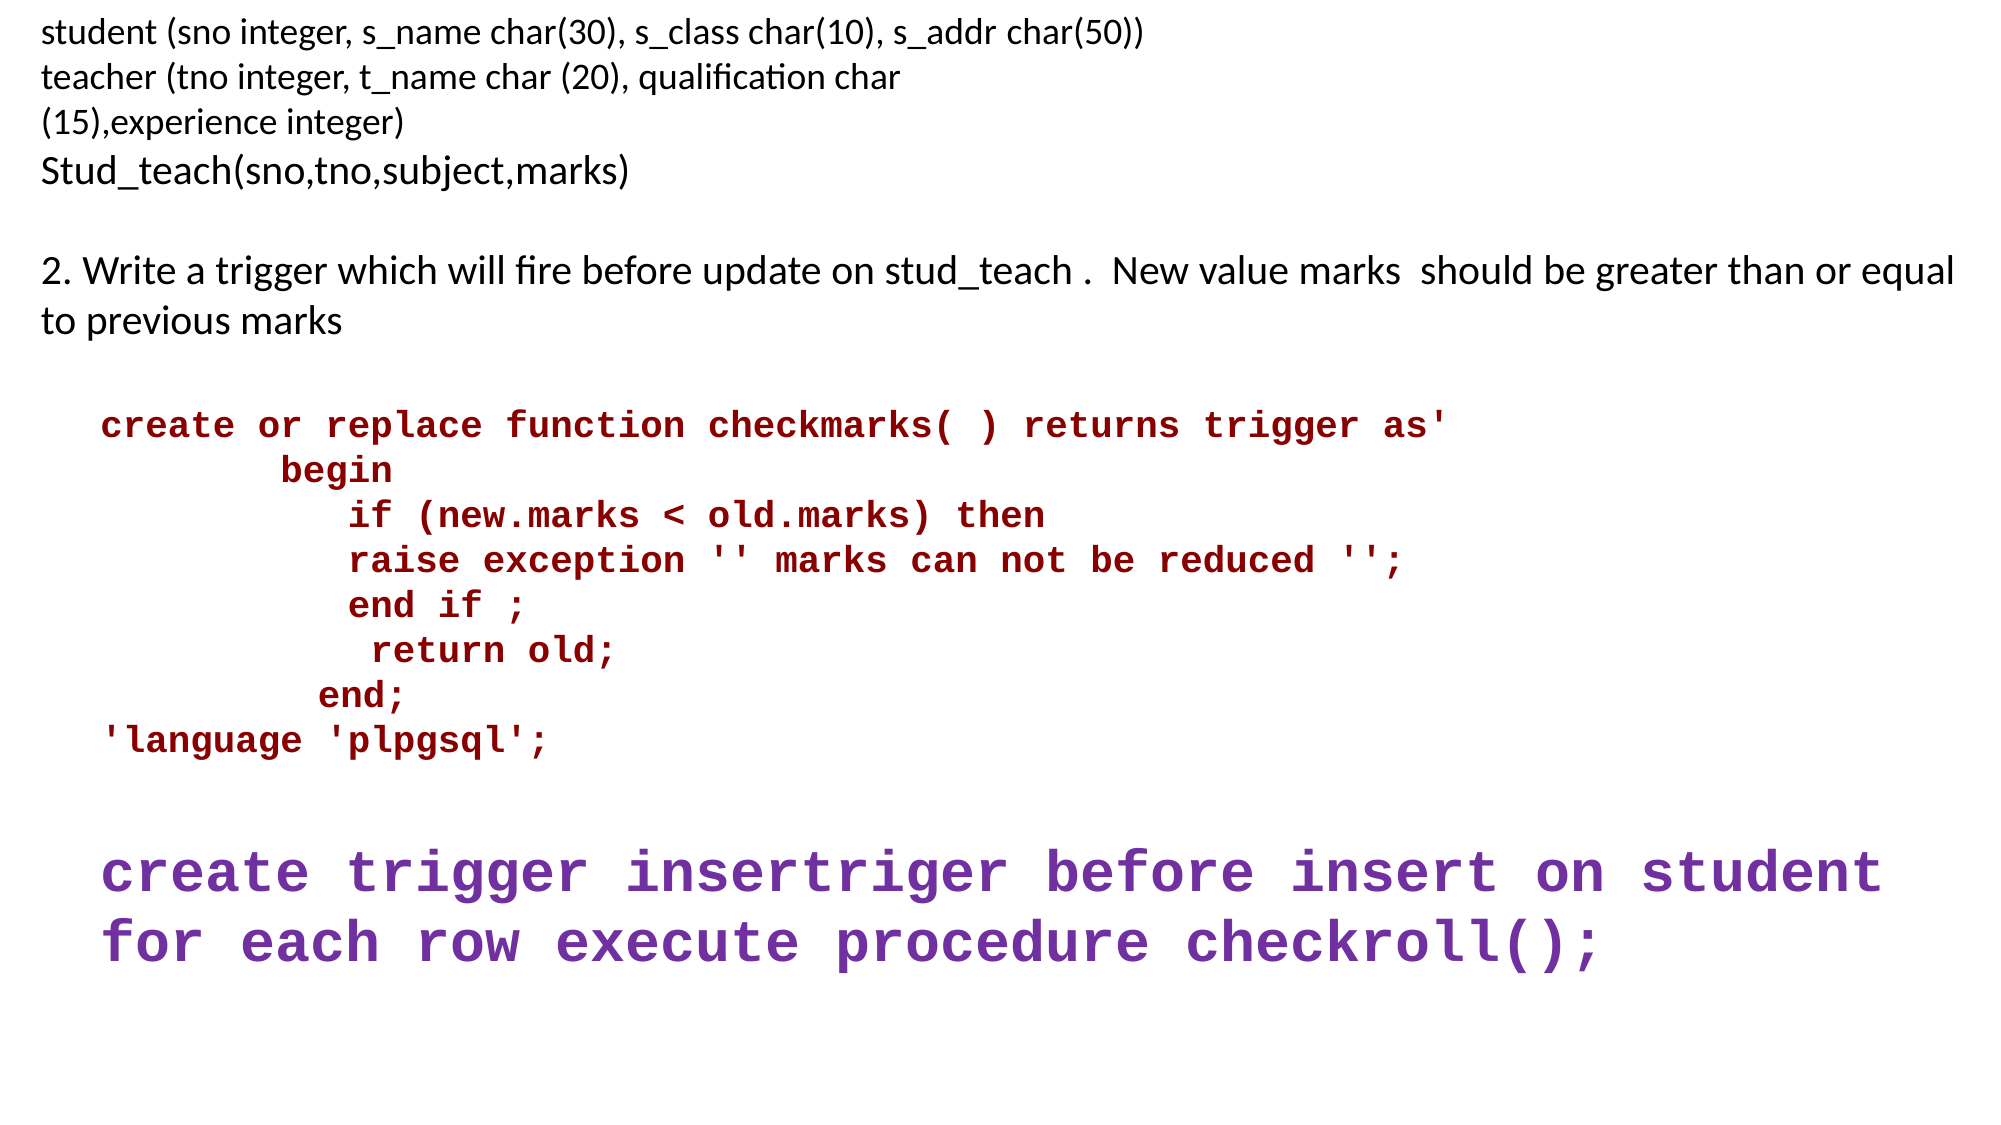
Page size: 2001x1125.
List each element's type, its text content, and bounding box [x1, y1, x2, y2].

text_box create or replace function checkmarks( ) returns trigger as' begin if (new.marks < old.marks) then raise exception '' marks can not be reduced ''; end if ; return old; end; 'language 'plpgsql'; [85, 392, 1884, 768]
text_box create trigger insertriger before insert on student for each row execute procedure checkroll(); [85, 826, 1979, 981]
text_box student (sno integer, s_name char(30), s_class char(10), s_addr char(50)) teacher (tno integer, t_name char (20), qualification char (15),experience integer) Stud_teach(sno,tno,subject,marks) 2. Write a trigger which will fire before update on stud_teach . New value marks should be greater than or equal to previous marks [26, 0, 2000, 400]
